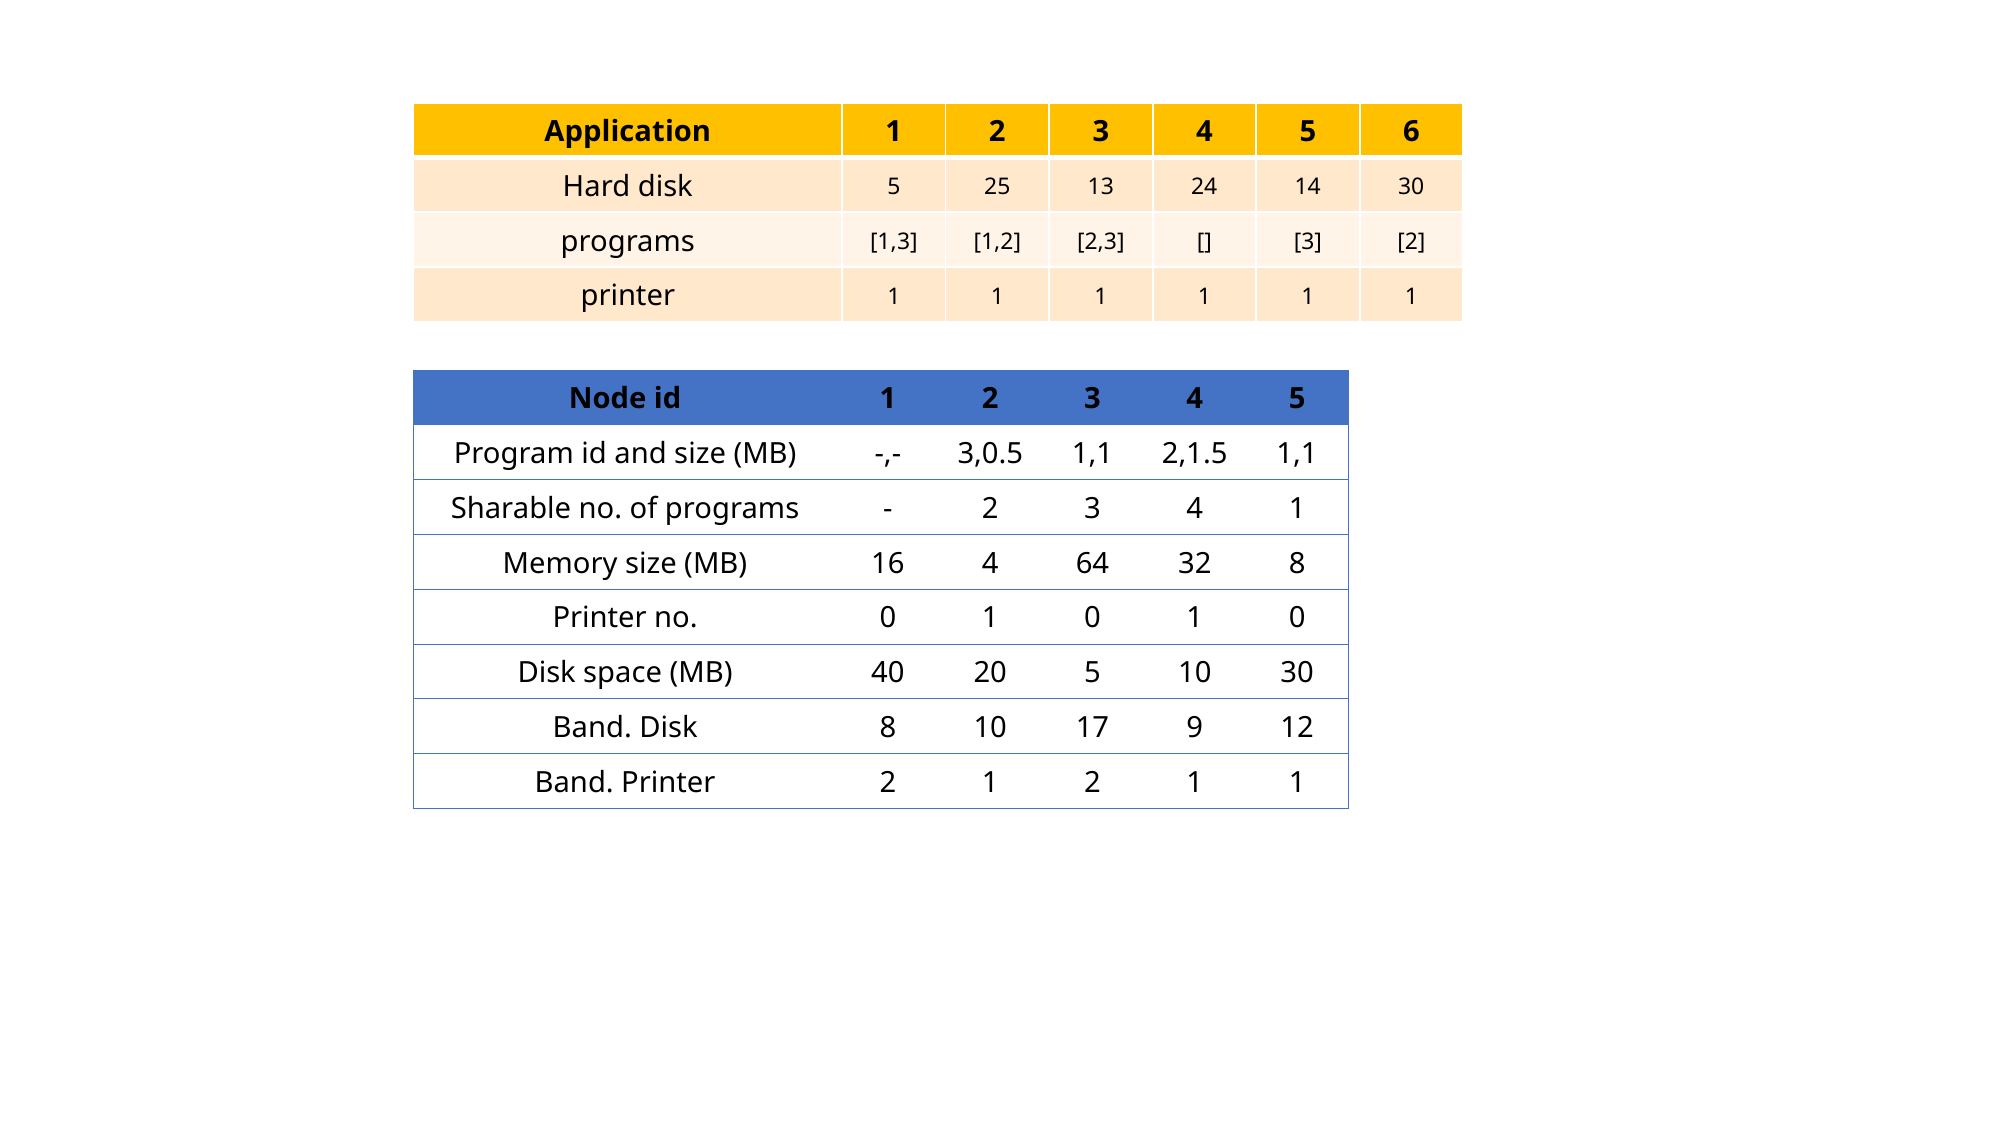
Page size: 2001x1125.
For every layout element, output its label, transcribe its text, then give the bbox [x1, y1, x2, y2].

table_cell 32 [1144, 535, 1246, 589]
table_cell Band. Printer [414, 754, 837, 808]
table_cell 10 [939, 699, 1041, 753]
table_cell 64 [1041, 535, 1144, 589]
table_cell 1 [843, 268, 945, 321]
table_cell 1 [1257, 268, 1359, 321]
table_cell programs [414, 213, 841, 266]
table_cell 16 [837, 535, 939, 589]
table_cell - [837, 480, 939, 534]
table_cell Hard disk [414, 160, 841, 211]
table_cell [1,2] [946, 213, 1048, 266]
table_cell 1 [1246, 480, 1348, 534]
table_header 2 [946, 104, 1048, 155]
table_cell 1 [1144, 754, 1246, 808]
table_header 6 [1361, 104, 1462, 155]
table_cell -,- [837, 425, 939, 479]
table_cell 1,1 [1041, 425, 1144, 479]
table_cell 1 [1361, 268, 1462, 321]
table_cell 1 [946, 268, 1048, 321]
table_header Application [414, 104, 841, 155]
table_cell Sharable no. of programs [414, 480, 837, 534]
table_cell 1,1 [1246, 425, 1348, 479]
table_cell 1 [1246, 754, 1348, 808]
table_cell 25 [946, 160, 1048, 211]
table_cell 30 [1361, 160, 1462, 211]
table_cell [2] [1361, 213, 1462, 266]
table_header 3 [1050, 104, 1152, 155]
table_cell 14 [1257, 160, 1359, 211]
table_header 1 [837, 371, 939, 424]
table_cell [] [1154, 213, 1255, 266]
table_cell 1 [1154, 268, 1255, 321]
table_cell 12 [1246, 699, 1348, 753]
table_cell 5 [843, 160, 945, 211]
table_header 4 [1154, 104, 1255, 155]
table_cell 1 [939, 754, 1041, 808]
table_cell 24 [1154, 160, 1255, 211]
table_cell 8 [837, 699, 939, 753]
table_cell 1 [939, 590, 1041, 644]
table_cell 1 [1050, 268, 1152, 321]
table_cell 2 [1041, 754, 1144, 808]
table_cell 2 [837, 754, 939, 808]
table_cell printer [414, 268, 841, 321]
table_cell 40 [837, 645, 939, 698]
table_cell 30 [1246, 645, 1348, 698]
table_header 3 [1041, 371, 1144, 424]
table_cell 10 [1144, 645, 1246, 698]
table_header 5 [1257, 104, 1359, 155]
table_header 1 [843, 104, 945, 155]
table_cell Disk space (MB) [414, 645, 837, 698]
table_cell [1,3] [843, 213, 945, 266]
table_header Node id [414, 371, 837, 424]
table_cell 20 [939, 645, 1041, 698]
table_cell 0 [837, 590, 939, 644]
table_cell 3 [1041, 480, 1144, 534]
table_cell 2,1.5 [1144, 425, 1246, 479]
table_header 2 [939, 371, 1041, 424]
table_header 5 [1246, 371, 1348, 424]
table_cell 1 [1144, 590, 1246, 644]
table_cell Memory size (MB) [414, 535, 837, 589]
table_cell 0 [1041, 590, 1144, 644]
table_cell 4 [1144, 480, 1246, 534]
table_cell 9 [1144, 699, 1246, 753]
table_cell 4 [939, 535, 1041, 589]
table_cell Band. Disk [414, 699, 837, 753]
table_cell [3] [1257, 213, 1359, 266]
table_cell 13 [1050, 160, 1152, 211]
table_cell 3,0.5 [939, 425, 1041, 479]
table_cell Printer no. [414, 590, 837, 644]
table_cell 2 [939, 480, 1041, 534]
table_header 4 [1144, 371, 1246, 424]
table_cell 8 [1246, 535, 1348, 589]
table_cell Program id and size (MB) [414, 425, 837, 479]
table_cell 0 [1246, 590, 1348, 644]
table_cell [2,3] [1050, 213, 1152, 266]
table_cell 17 [1041, 699, 1144, 753]
table_cell 5 [1041, 645, 1144, 698]
